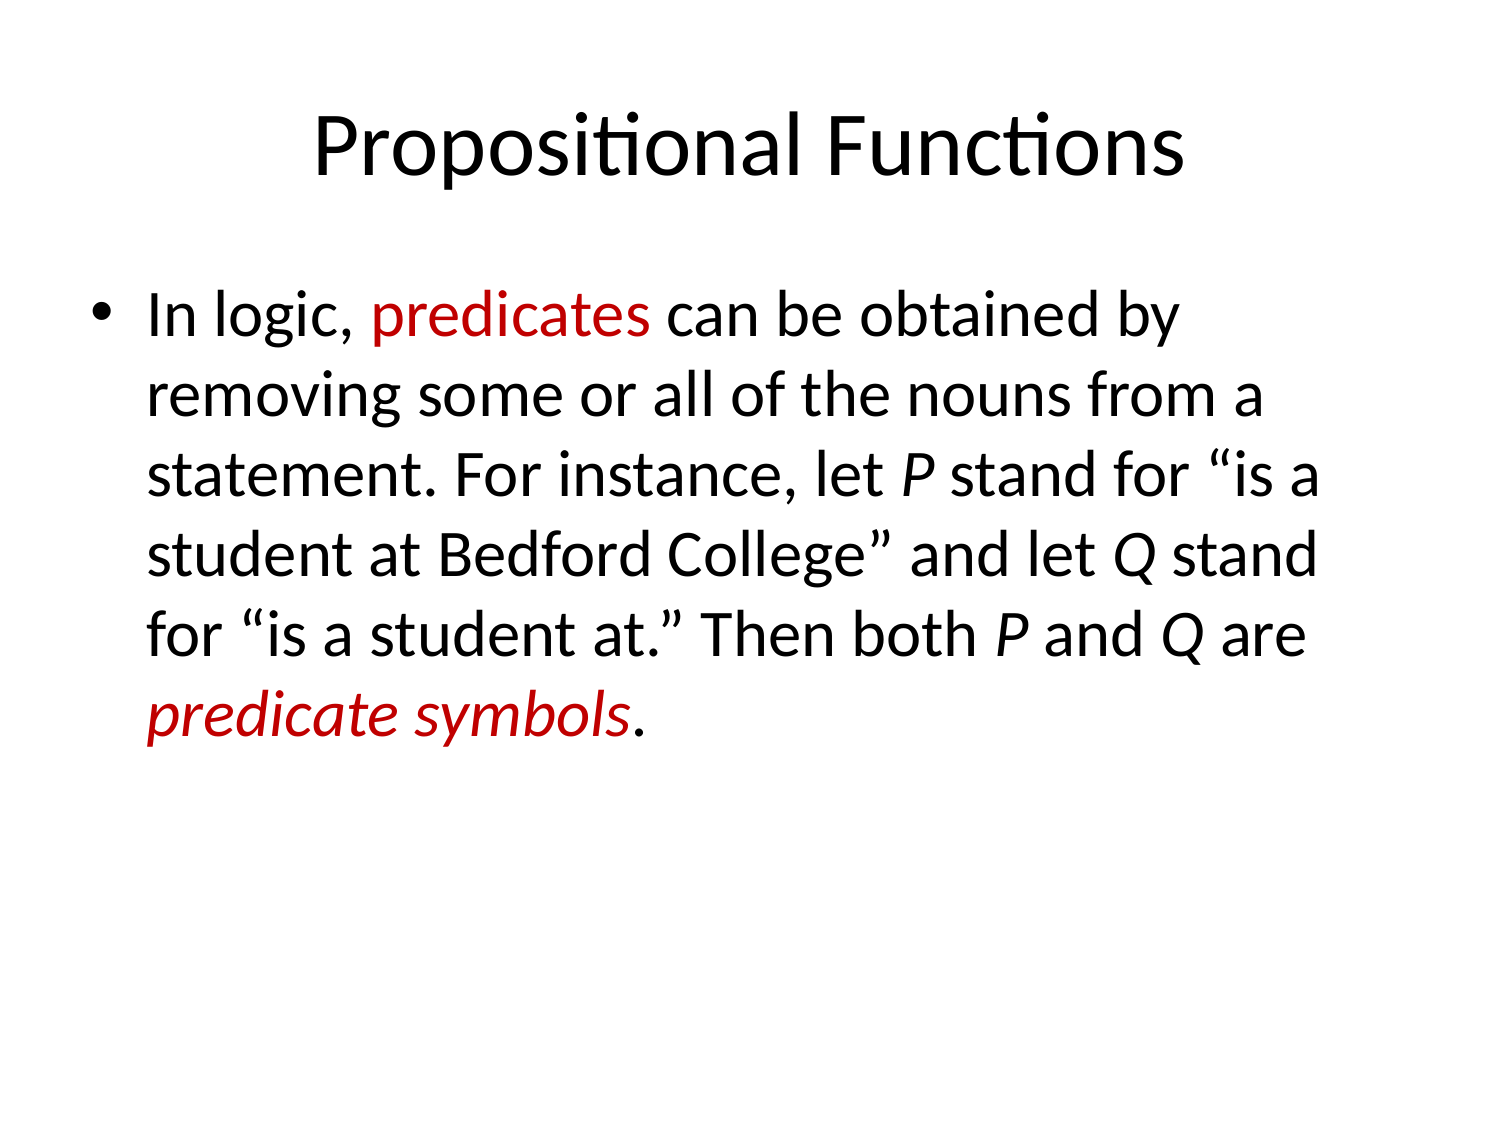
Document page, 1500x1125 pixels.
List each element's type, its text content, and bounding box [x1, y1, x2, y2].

title Propositional Functions [75, 45, 1425, 233]
list In logic, predicates can be obtained by removing some or all of the nouns from a statement. For instance, let P stand for “is a student at Bedford College” and let Q stand for “is a student at.” Then both P and Q are predicate symbols. [75, 262, 1425, 1005]
